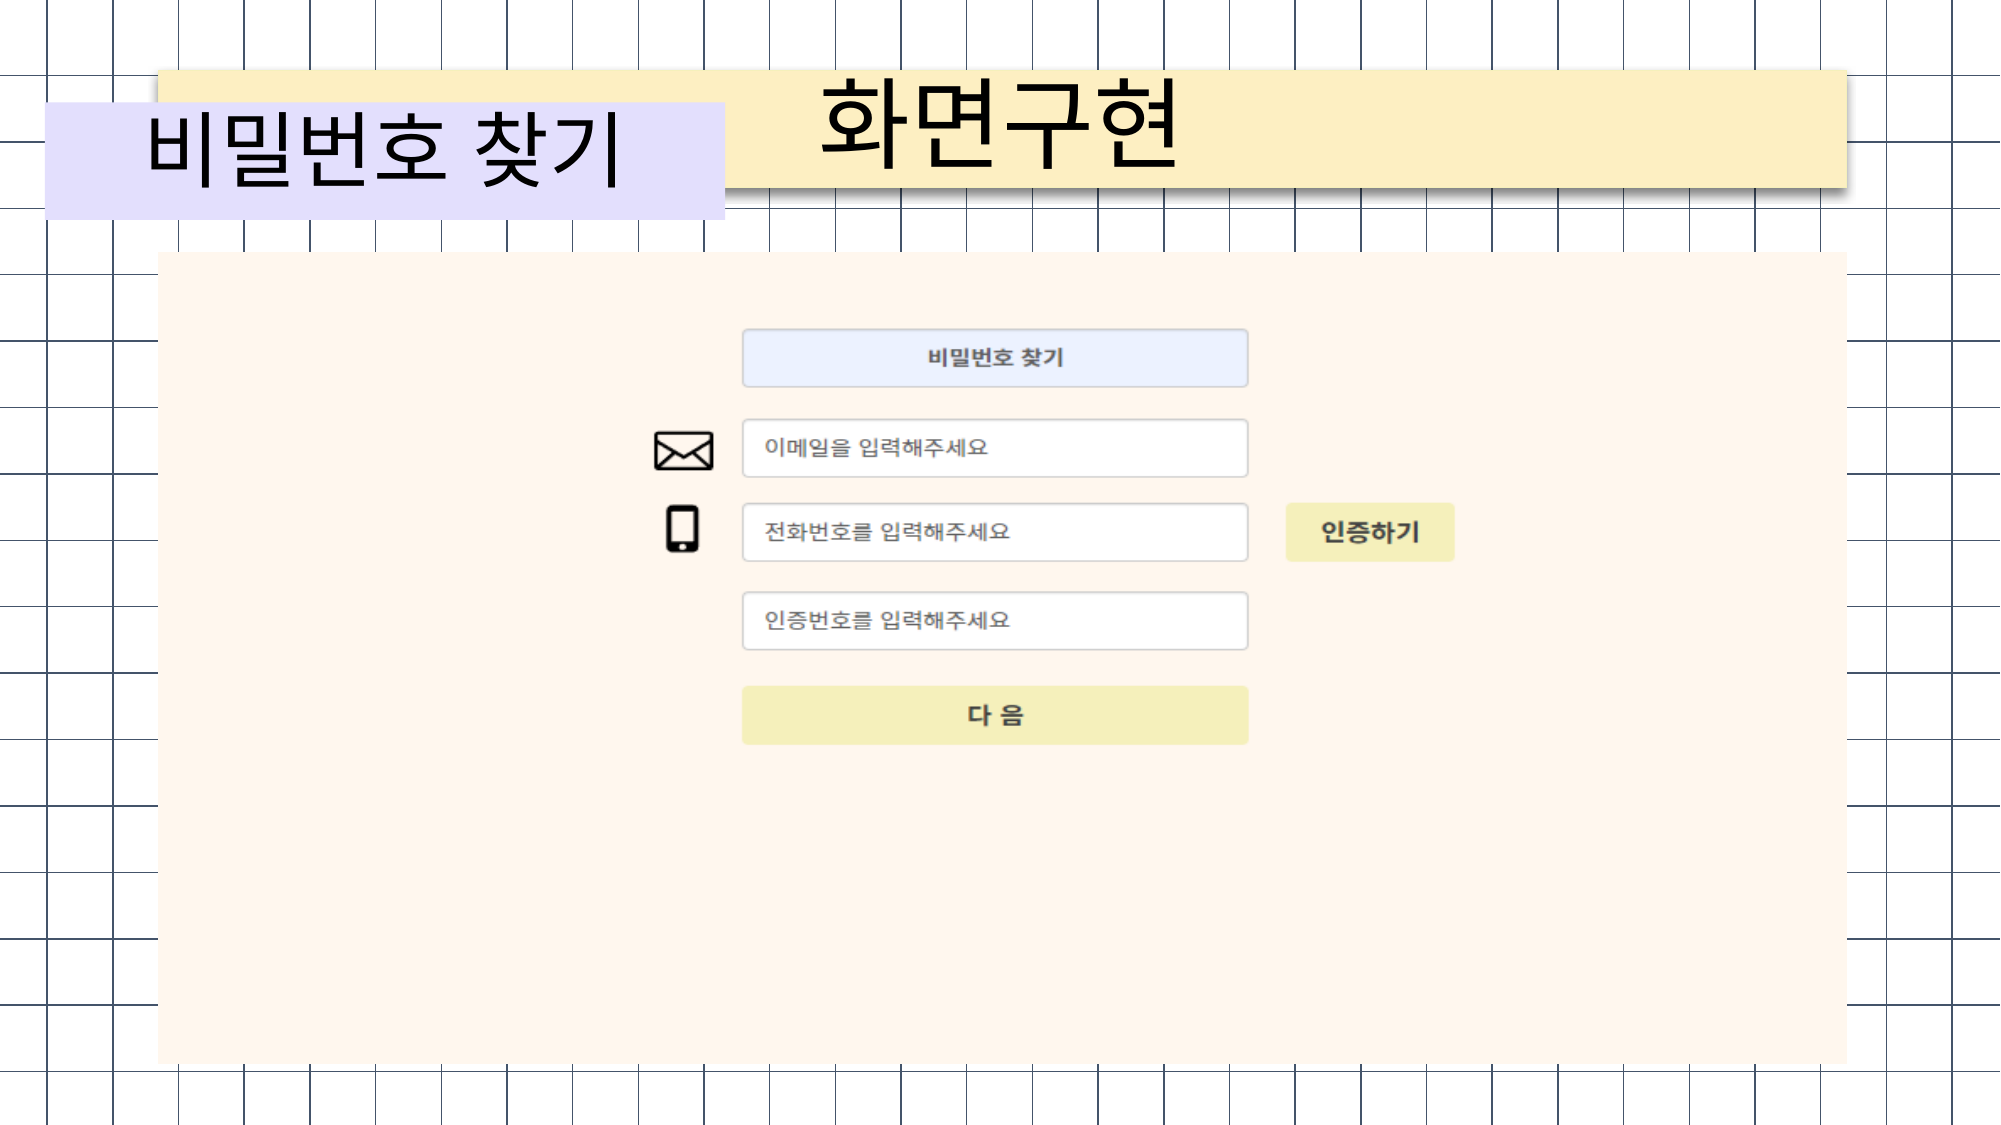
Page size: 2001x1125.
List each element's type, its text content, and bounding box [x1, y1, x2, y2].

title 화면구현 [158, 70, 1847, 188]
subtitle 비밀번호 찾기 [44, 102, 726, 220]
picture [158, 252, 1847, 1064]
